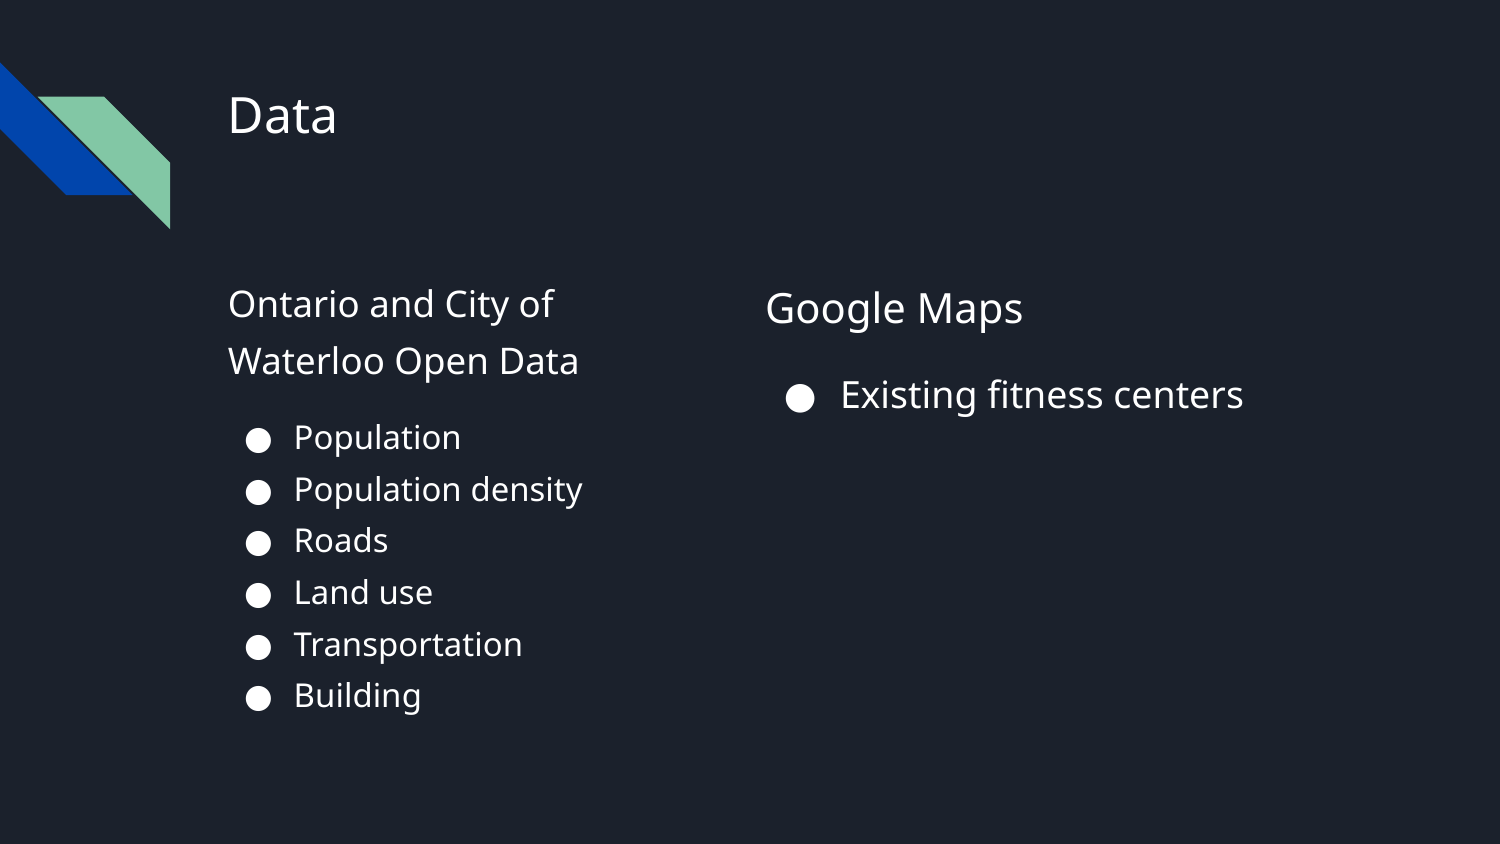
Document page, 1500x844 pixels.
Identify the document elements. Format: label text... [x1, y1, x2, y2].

title Data [212, 64, 1368, 215]
list Google Maps Existing fitness centers [750, 255, 1326, 733]
list Ontario and City of Waterloo Open Data Population Population density Roads Land use Transportation Building [212, 255, 682, 733]
